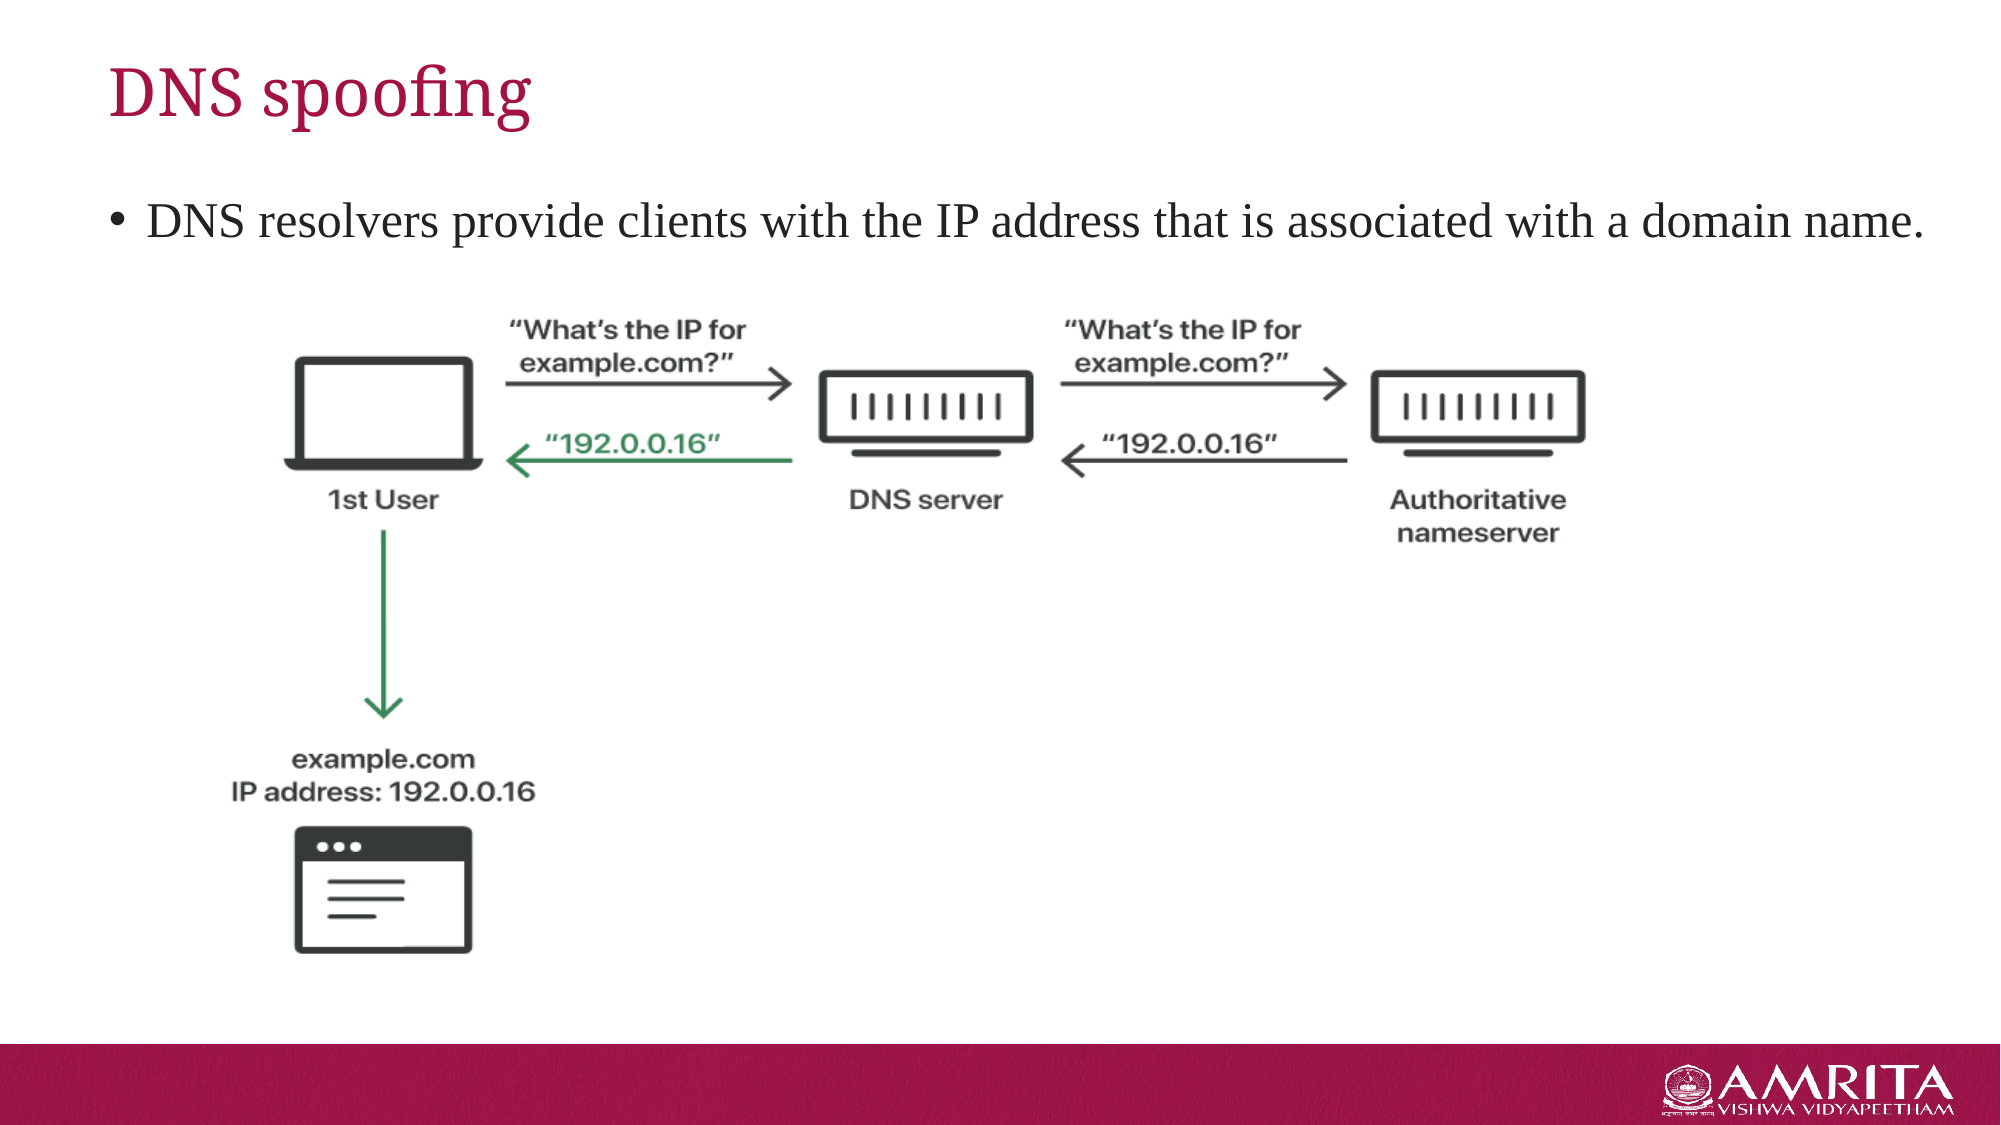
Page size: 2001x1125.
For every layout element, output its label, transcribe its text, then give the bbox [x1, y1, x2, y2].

picture [206, 307, 1680, 992]
picture [0, 1044, 2001, 1125]
list DNS resolvers provide clients with the IP address that is associated with a domain name. [93, 186, 1949, 992]
title DNS spoofing [93, 57, 1933, 134]
